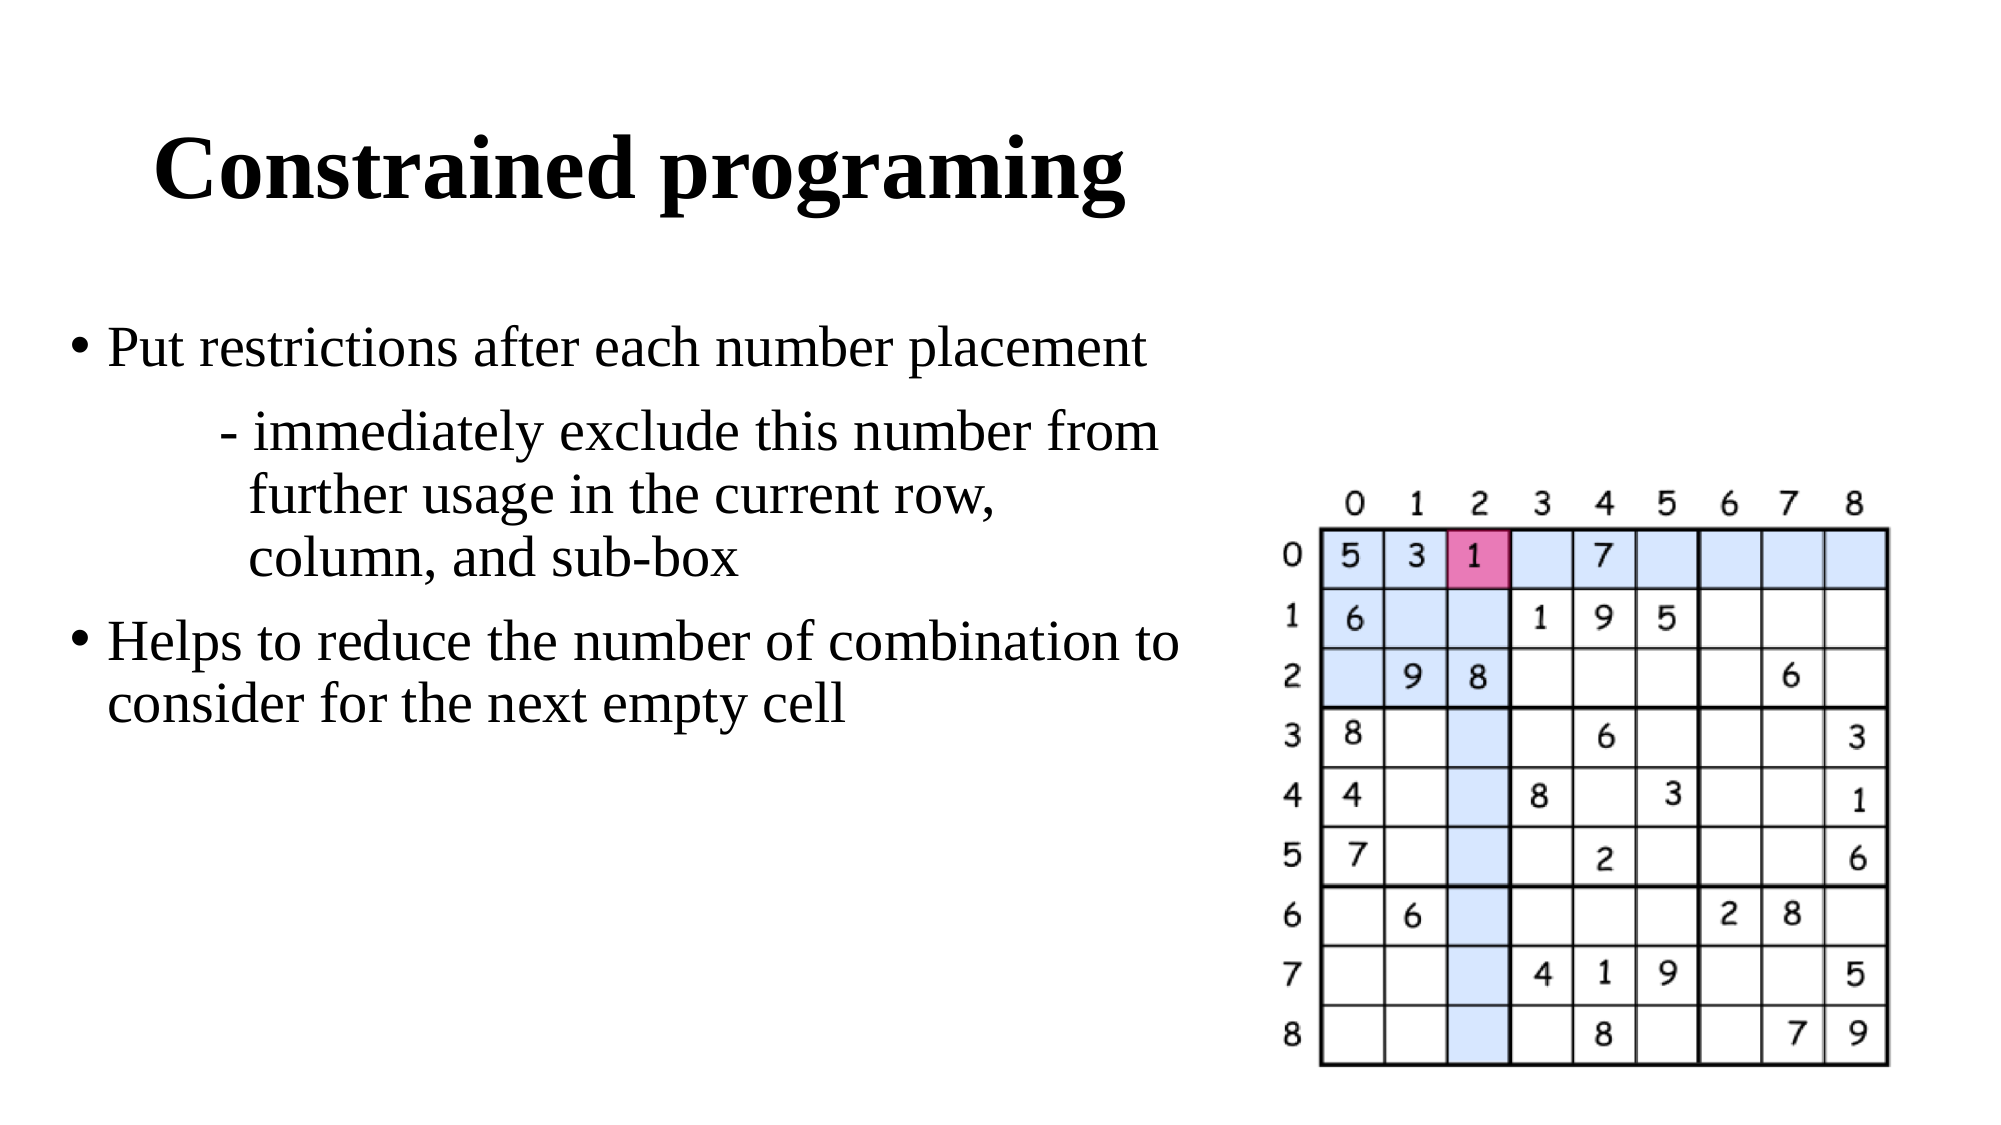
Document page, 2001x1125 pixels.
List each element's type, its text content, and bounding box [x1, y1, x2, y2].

list Put restrictions after each number placement - immediately exclude this number from further usage in the current row, column, and sub-box Helps to reduce the number of combination to consider for the next empty cell [54, 308, 1217, 1023]
title Constrained programing [137, 59, 1863, 278]
picture [1216, 472, 1917, 1115]
